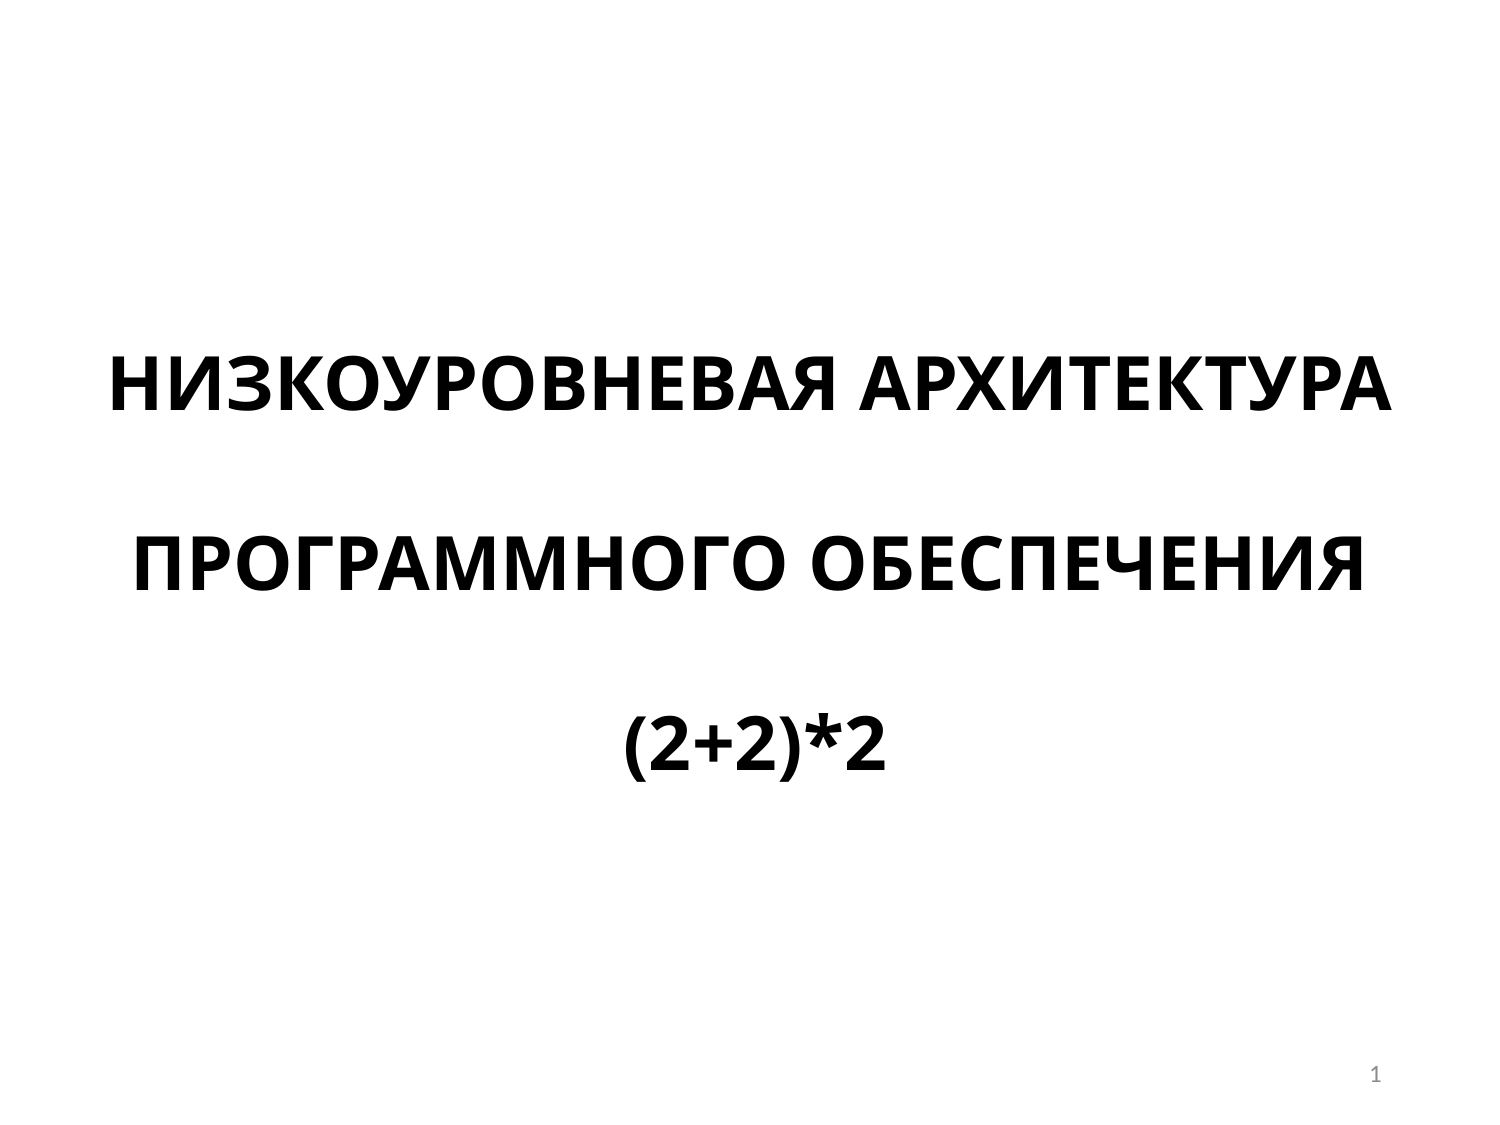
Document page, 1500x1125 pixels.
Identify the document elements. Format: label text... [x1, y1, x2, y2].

slide_number 1 [1059, 1042, 1397, 1103]
text_box НИЗКОУРОВНЕВАЯ АРХИТЕКТУРА ПРОГРАММНОГО ОБЕСПЕЧЕНИЯ (2+2)*2 [92, 327, 1408, 793]
